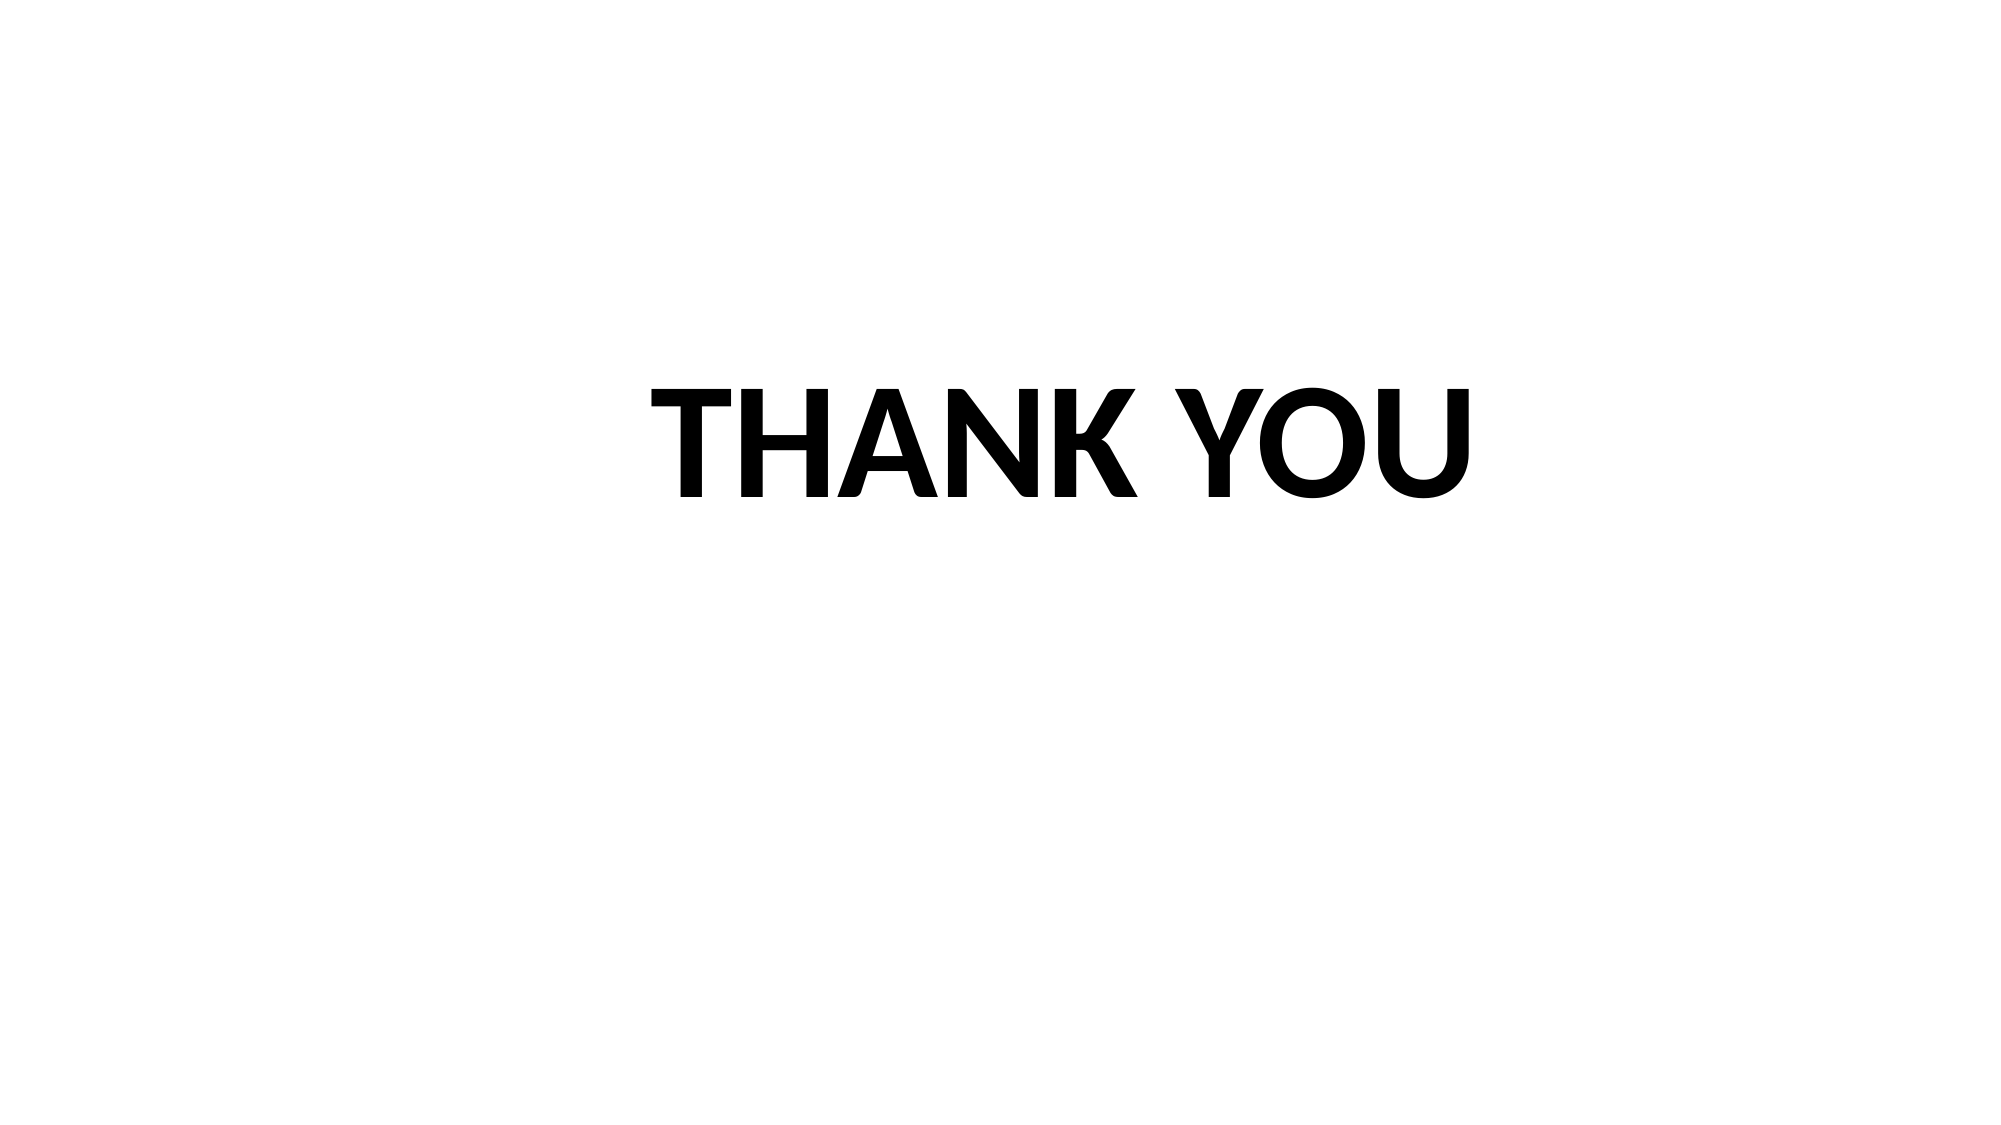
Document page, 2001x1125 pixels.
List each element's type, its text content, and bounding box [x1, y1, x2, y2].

list THANK YOU [320, 346, 1810, 846]
